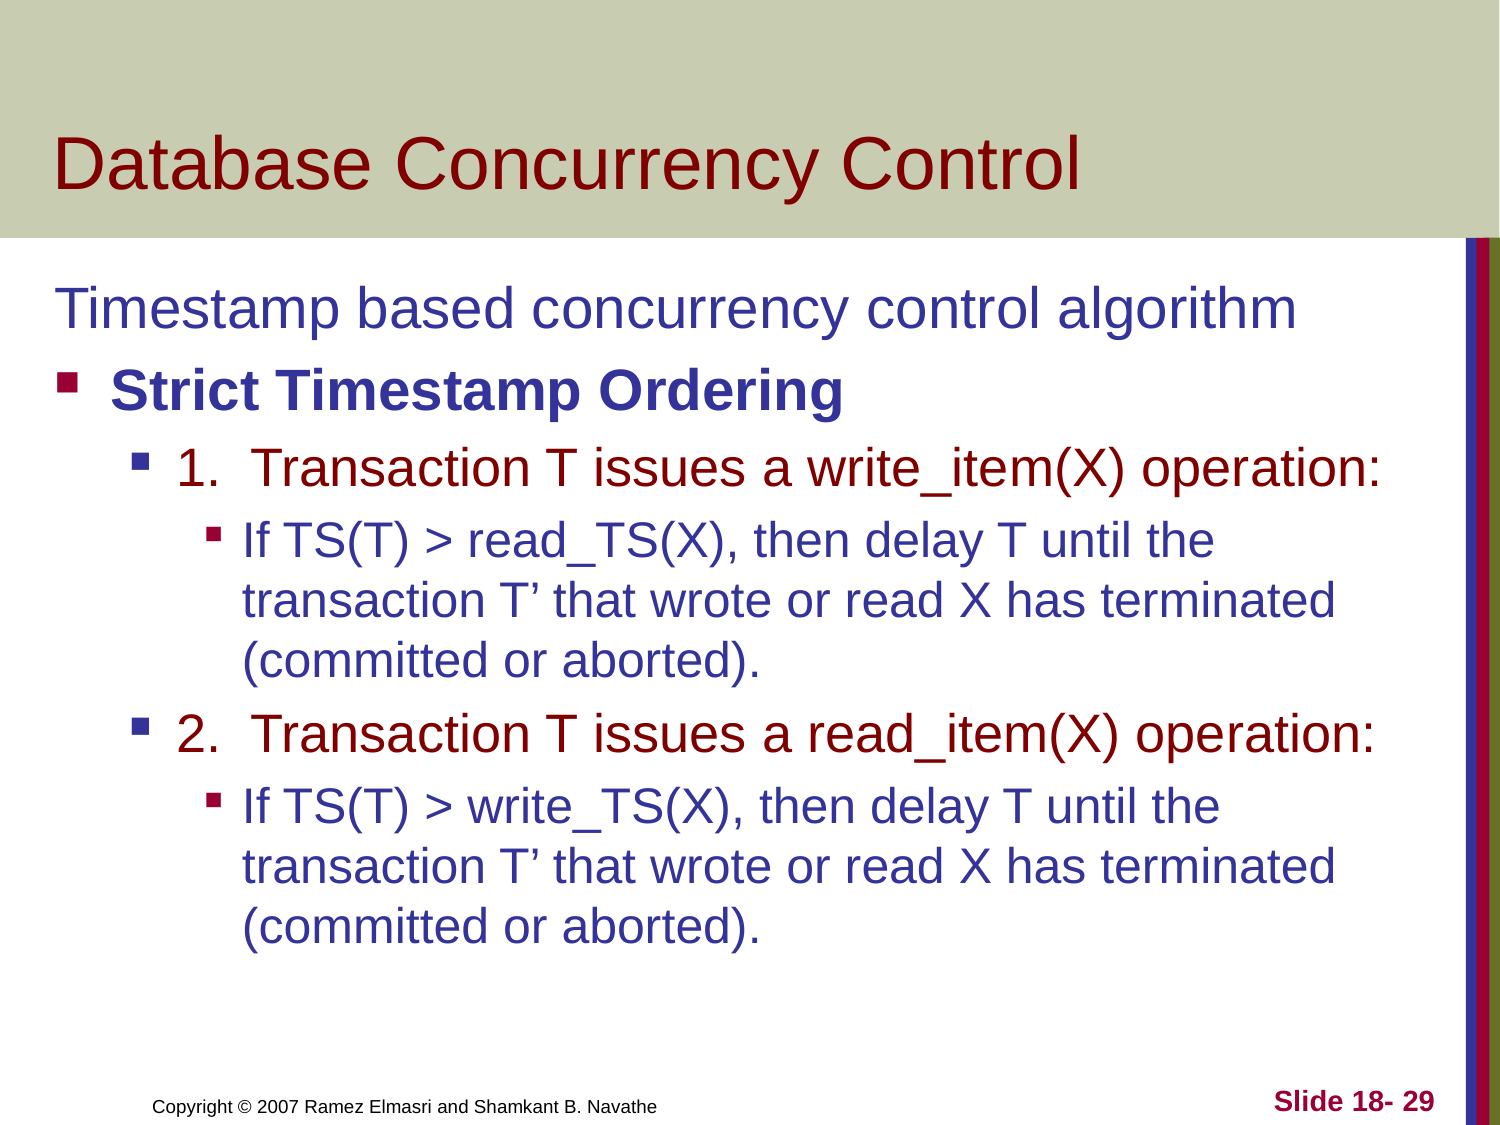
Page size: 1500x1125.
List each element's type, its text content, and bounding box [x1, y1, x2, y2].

list Timestamp based concurrency control algorithm Strict Timestamp Ordering 1. Transaction T issues a write_item(X) operation: If TS(T) > read_TS(X), then delay T until the transaction T’ that wrote or read X has terminated (committed or aborted). 2. Transaction T issues a read_item(X) operation: If TS(T) > write_TS(X), then delay T until the transaction T’ that wrote or read X has terminated (committed or aborted). [39, 262, 1401, 1013]
slide_number Slide 18- 29 [1137, 1049, 1451, 1125]
title Database Concurrency Control [37, 49, 1317, 213]
text_box [112, 167, 1388, 980]
